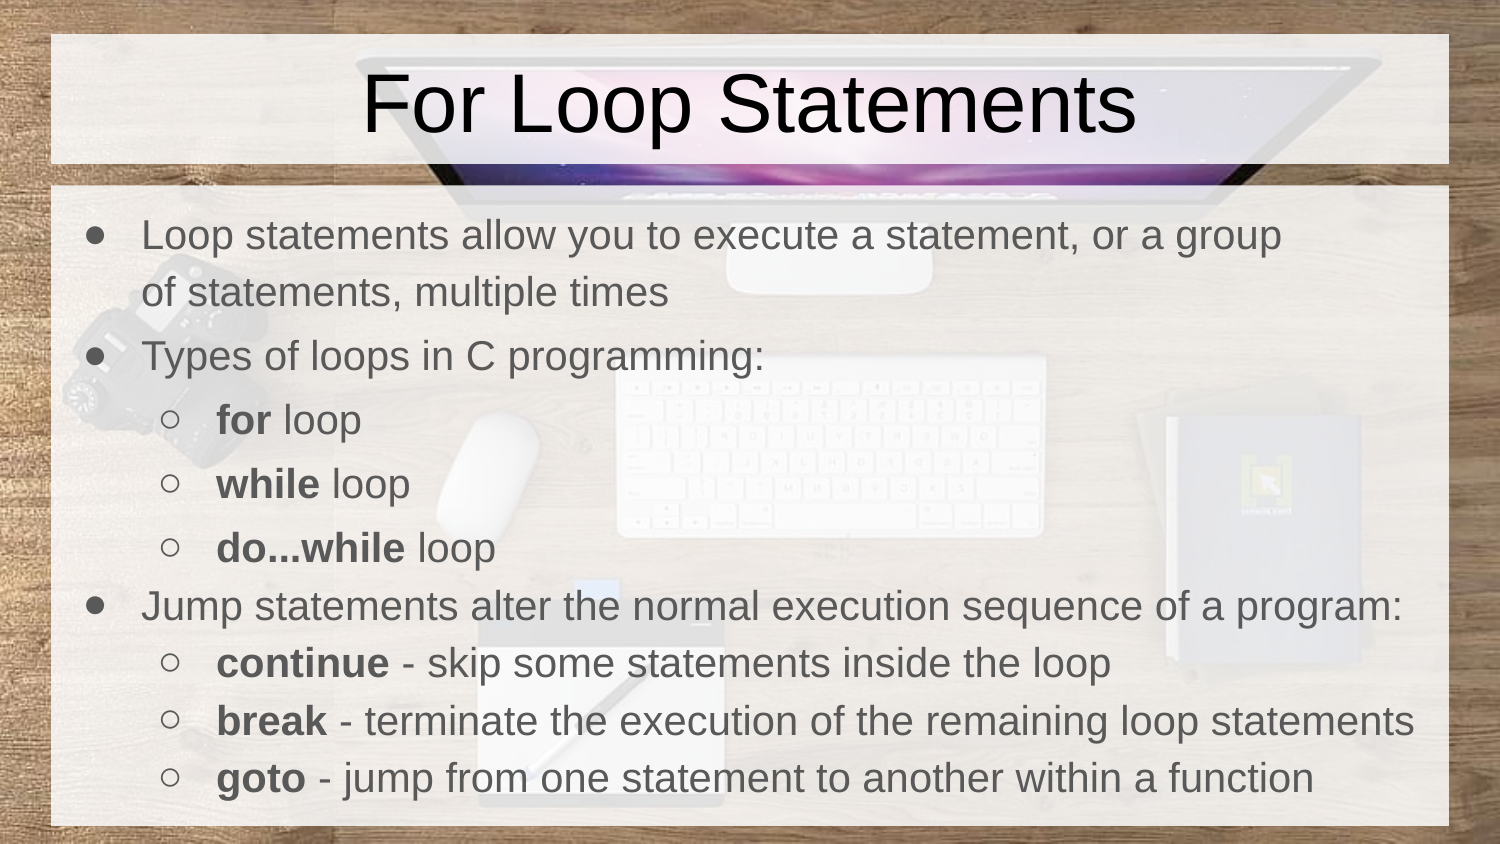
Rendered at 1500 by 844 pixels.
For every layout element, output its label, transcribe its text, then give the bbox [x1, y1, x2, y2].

picture [0, 0, 1500, 844]
subtitle Loop statements allow you to execute a statement, or a group of statements, multiple times Types of loops in C programming: for loop while loop do...while loop Jump statements alter the normal execution sequence of a program: continue - skip some statements inside the loop break - terminate the execution of the remaining loop statements goto - jump from one statement to another within a function [51, 185, 1449, 826]
title For Loop Statements [51, 34, 1449, 164]
